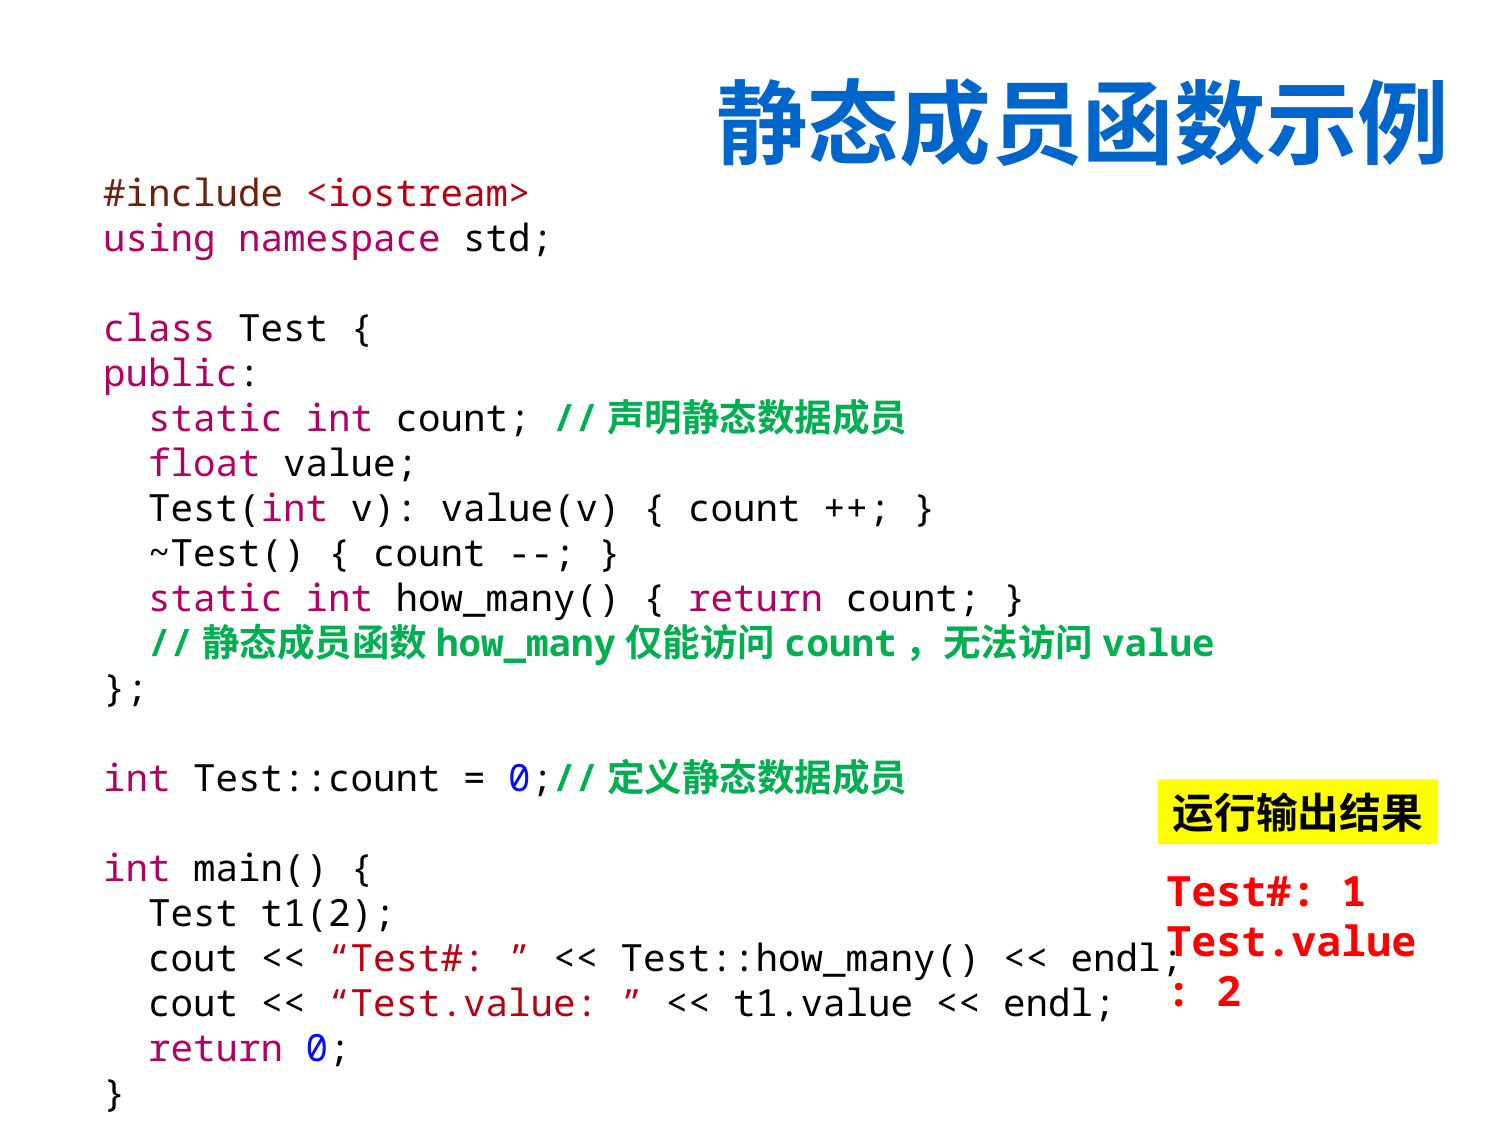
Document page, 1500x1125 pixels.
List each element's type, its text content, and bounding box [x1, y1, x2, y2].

title 静态成员函数示例 [171, 19, 1465, 237]
text_box 运行输出结果 [1157, 779, 1439, 845]
text_box #include <iostream> using namespace std; class Test { public: static int count; //声明静态数据成员 float value; Test(int v): value(v) { count ++; } ~Test() { count --; } static int how_many() { return count; } //静态成员函数how_many仅能访问count，无法访问value }; int Test::count = 0;//定义静态数据成员 int main() { Test t1(2); cout << “Test#: ” << Test::how_many() << endl; cout << “Test.value: ” << t1.value << endl; return 0; } [88, 161, 1412, 1125]
text_box Test#: 1 Test.value: 2 [1151, 857, 1452, 1023]
